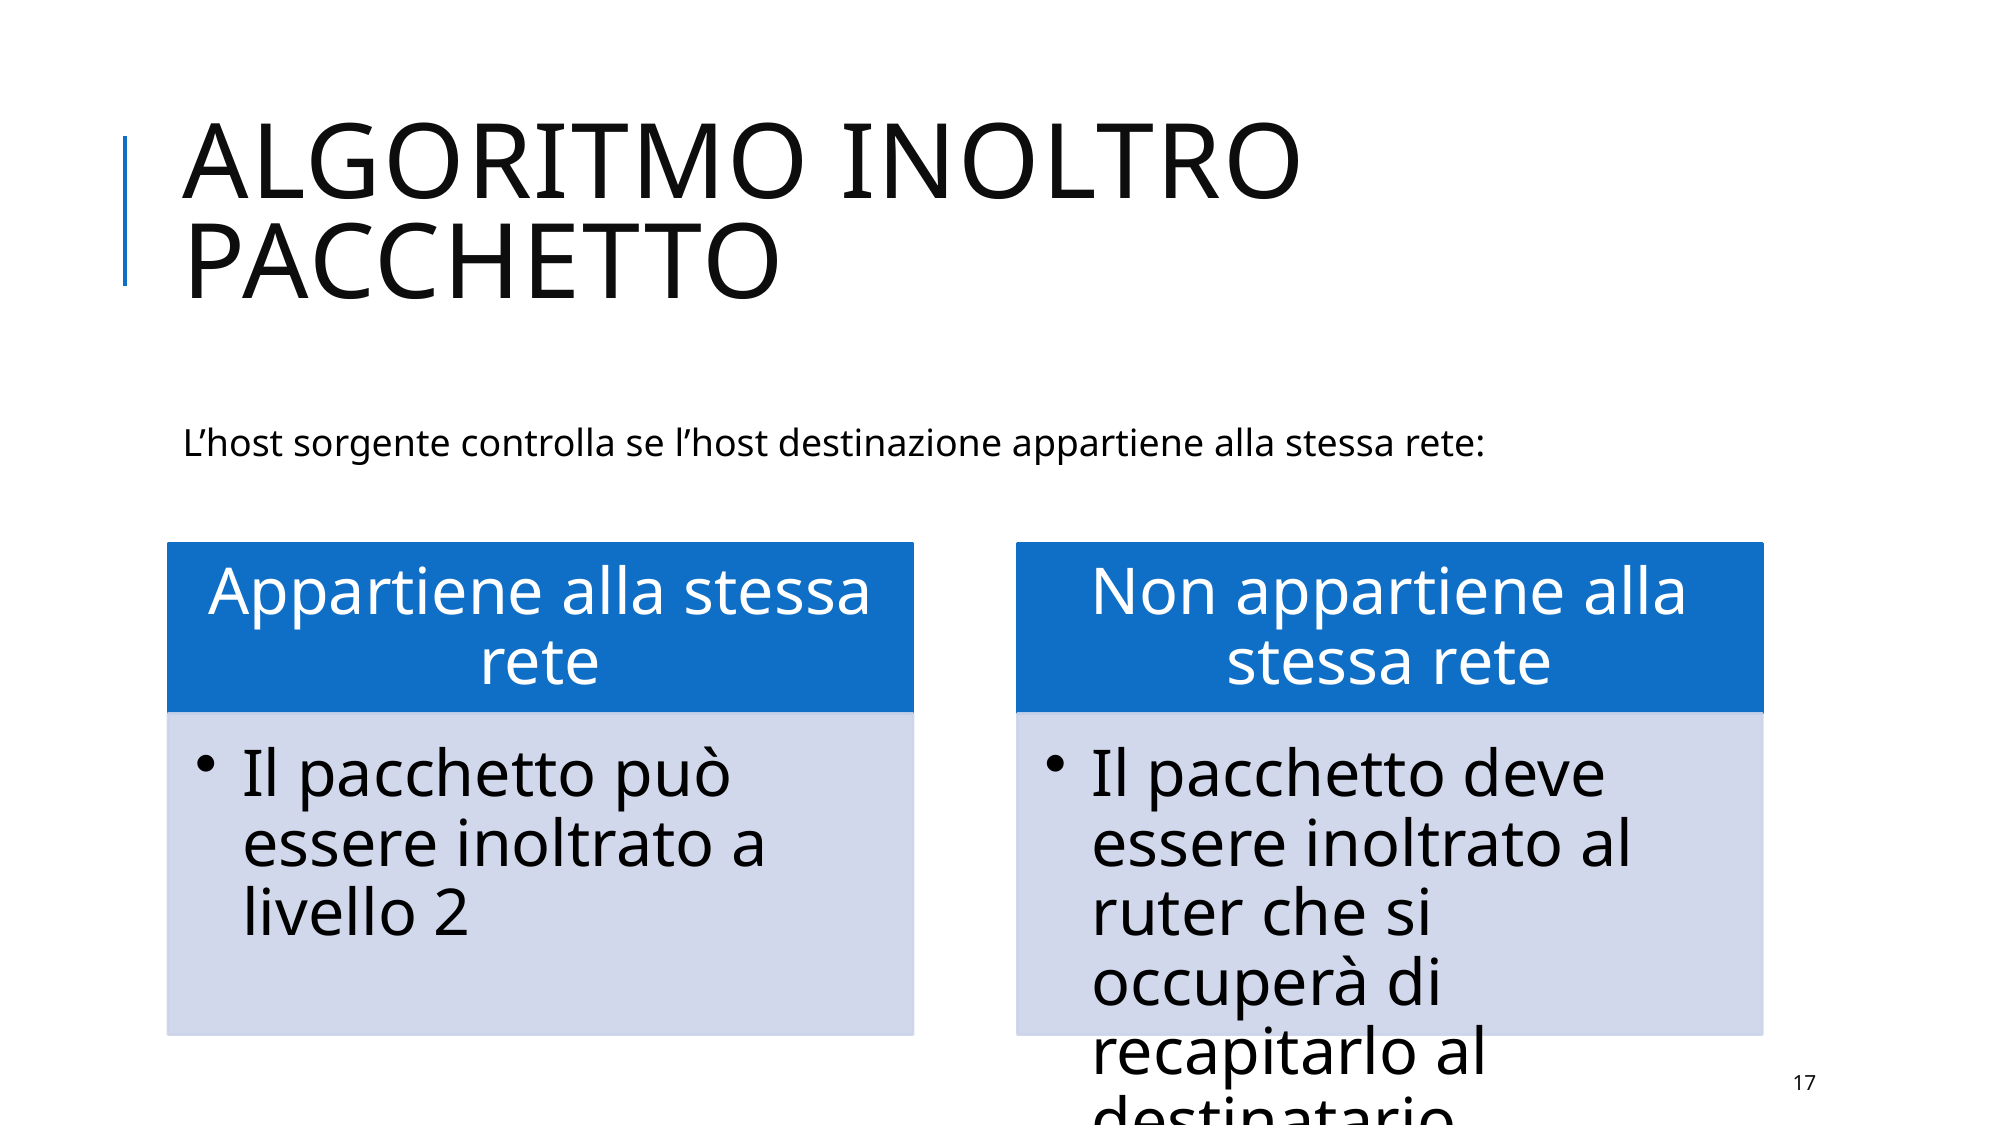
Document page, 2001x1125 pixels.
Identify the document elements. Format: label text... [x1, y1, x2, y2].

title Algoritmo inoltro pacchetto [168, 96, 1763, 342]
text_box L’host sorgente controlla se l’host destinazione appartiene alla stessa rete: [168, 412, 1778, 472]
slide_number 17 [1777, 1061, 1938, 1107]
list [167, 542, 1763, 1036]
